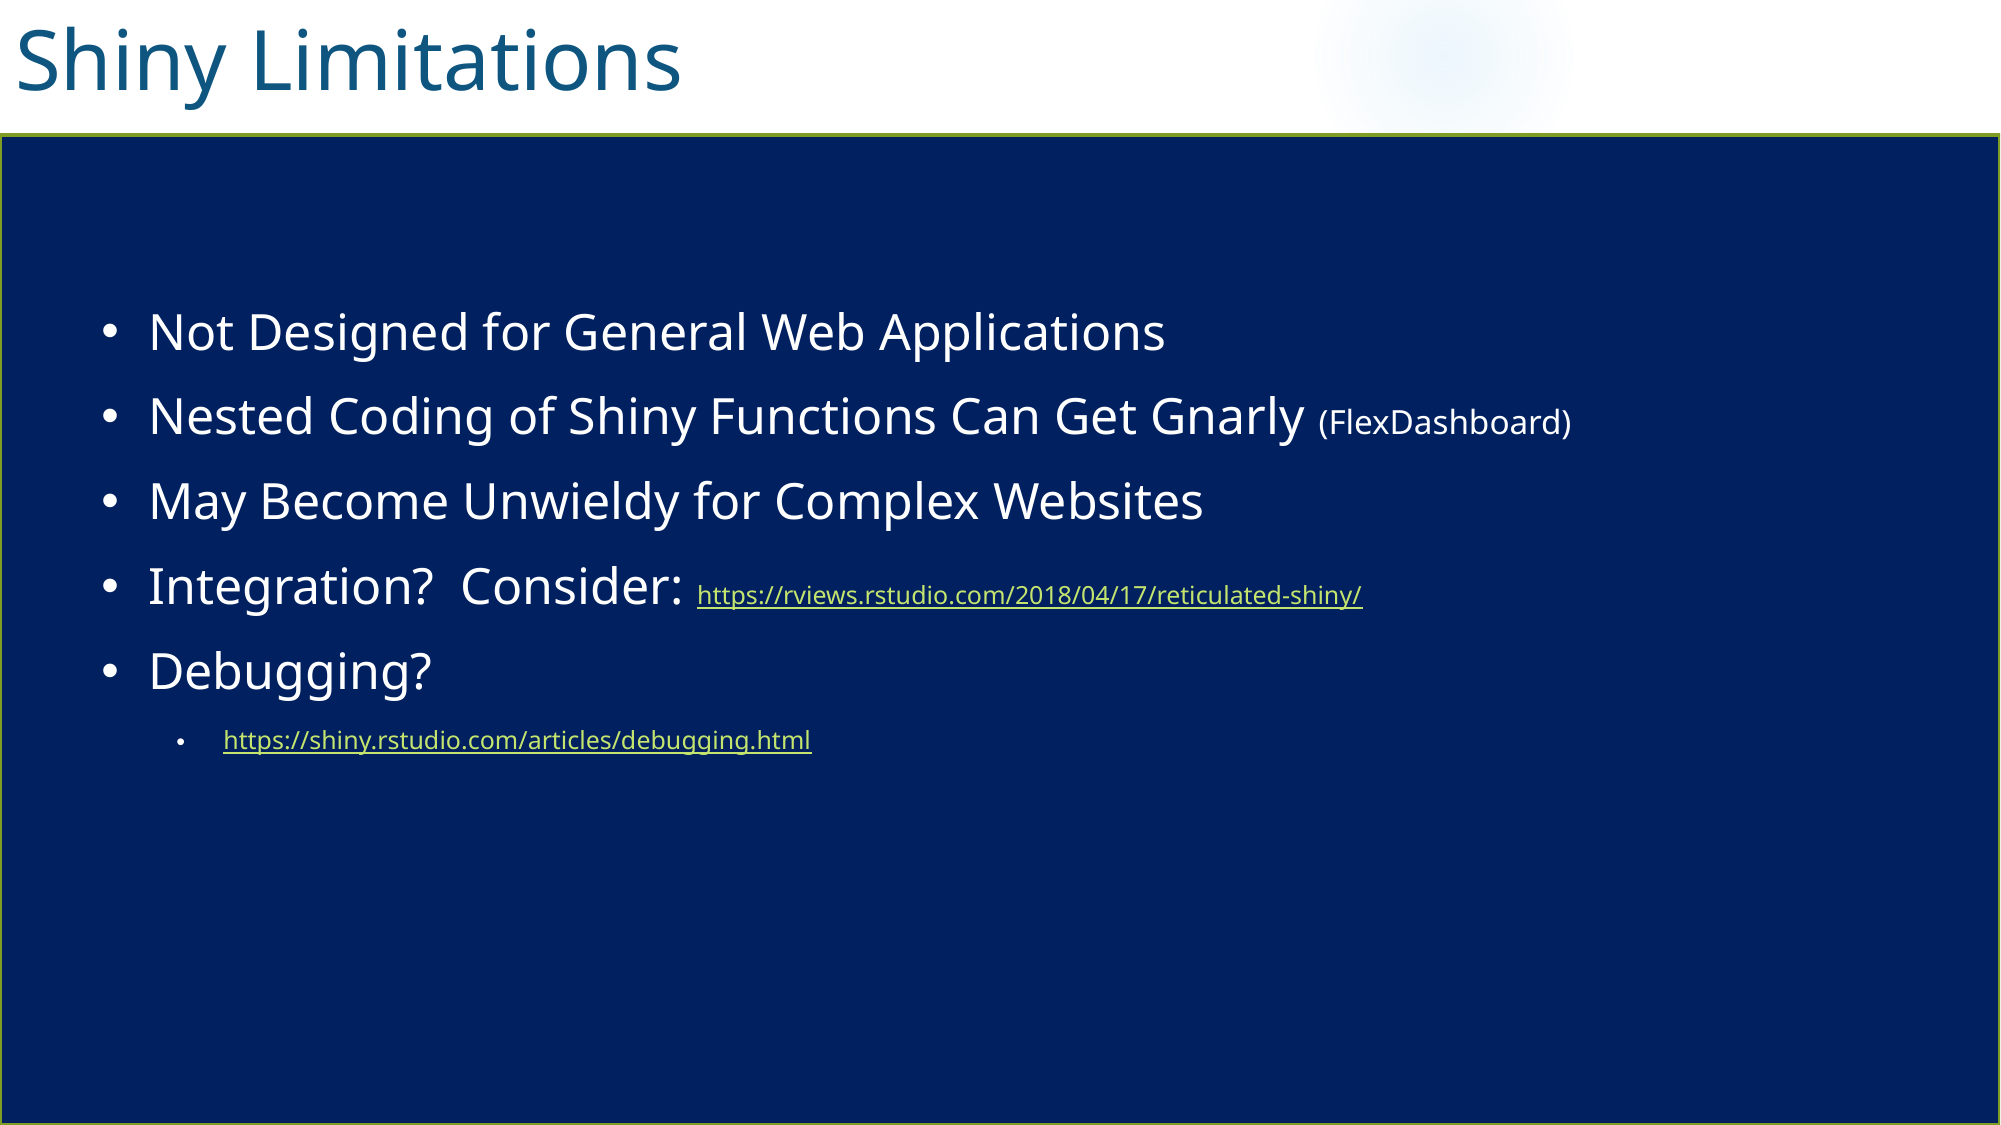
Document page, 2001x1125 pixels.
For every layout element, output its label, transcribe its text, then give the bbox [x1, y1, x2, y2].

title Shiny Limitations [0, 0, 1681, 142]
text_box Not Designed for General Web Applications Nested Coding of Shiny Functions Can Get Gnarly (FlexDashboard) May Become Unwieldy for Complex Websites Integration? Consider: https://rviews.rstudio.com/2018/04/17/reticulated-shiny/ Debugging? https://shiny.rstudio.com/articles/debugging.html [11, 232, 1597, 767]
